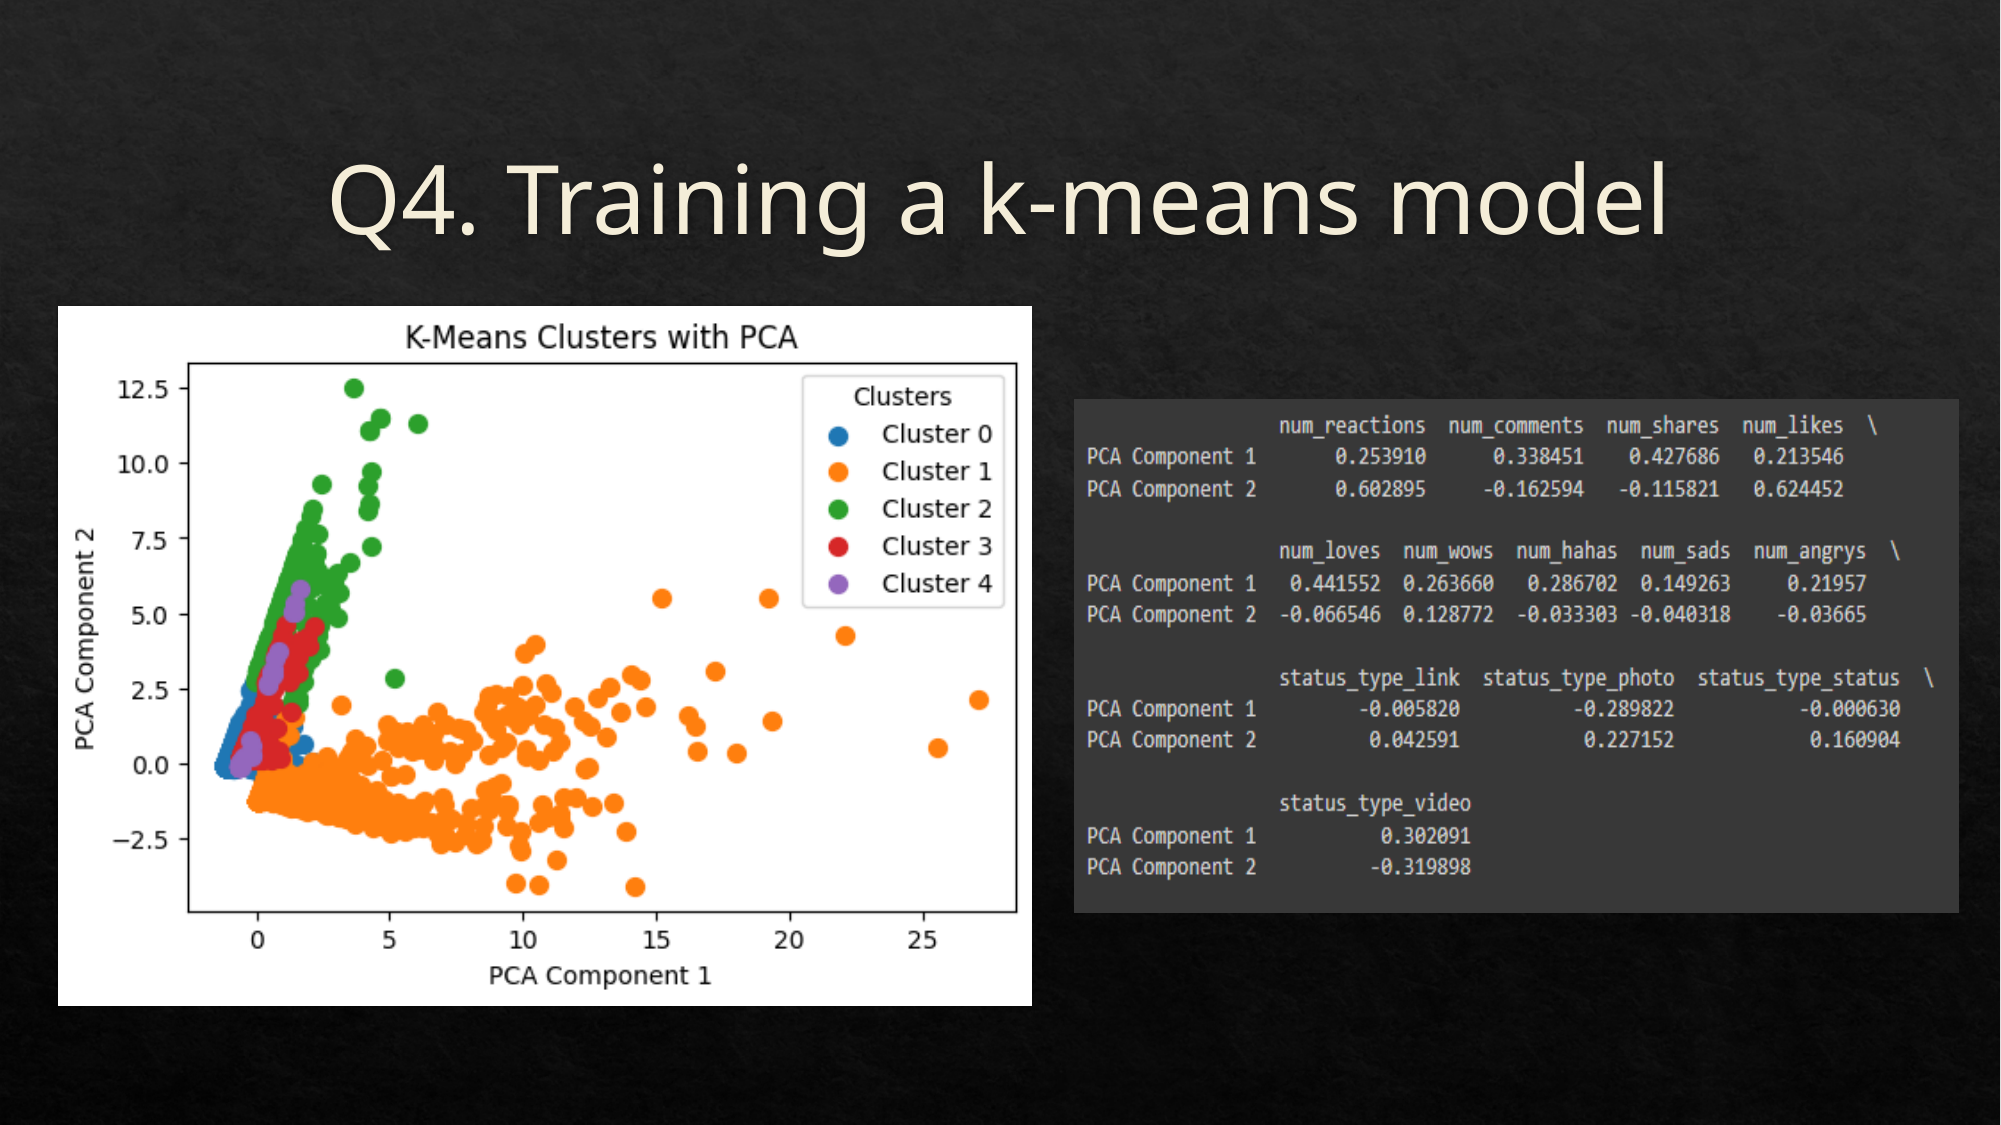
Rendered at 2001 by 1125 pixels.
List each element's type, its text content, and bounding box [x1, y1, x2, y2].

title Q4. Training a k-means model [149, 99, 1849, 307]
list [57, 305, 1033, 1007]
picture [1074, 399, 1960, 913]
